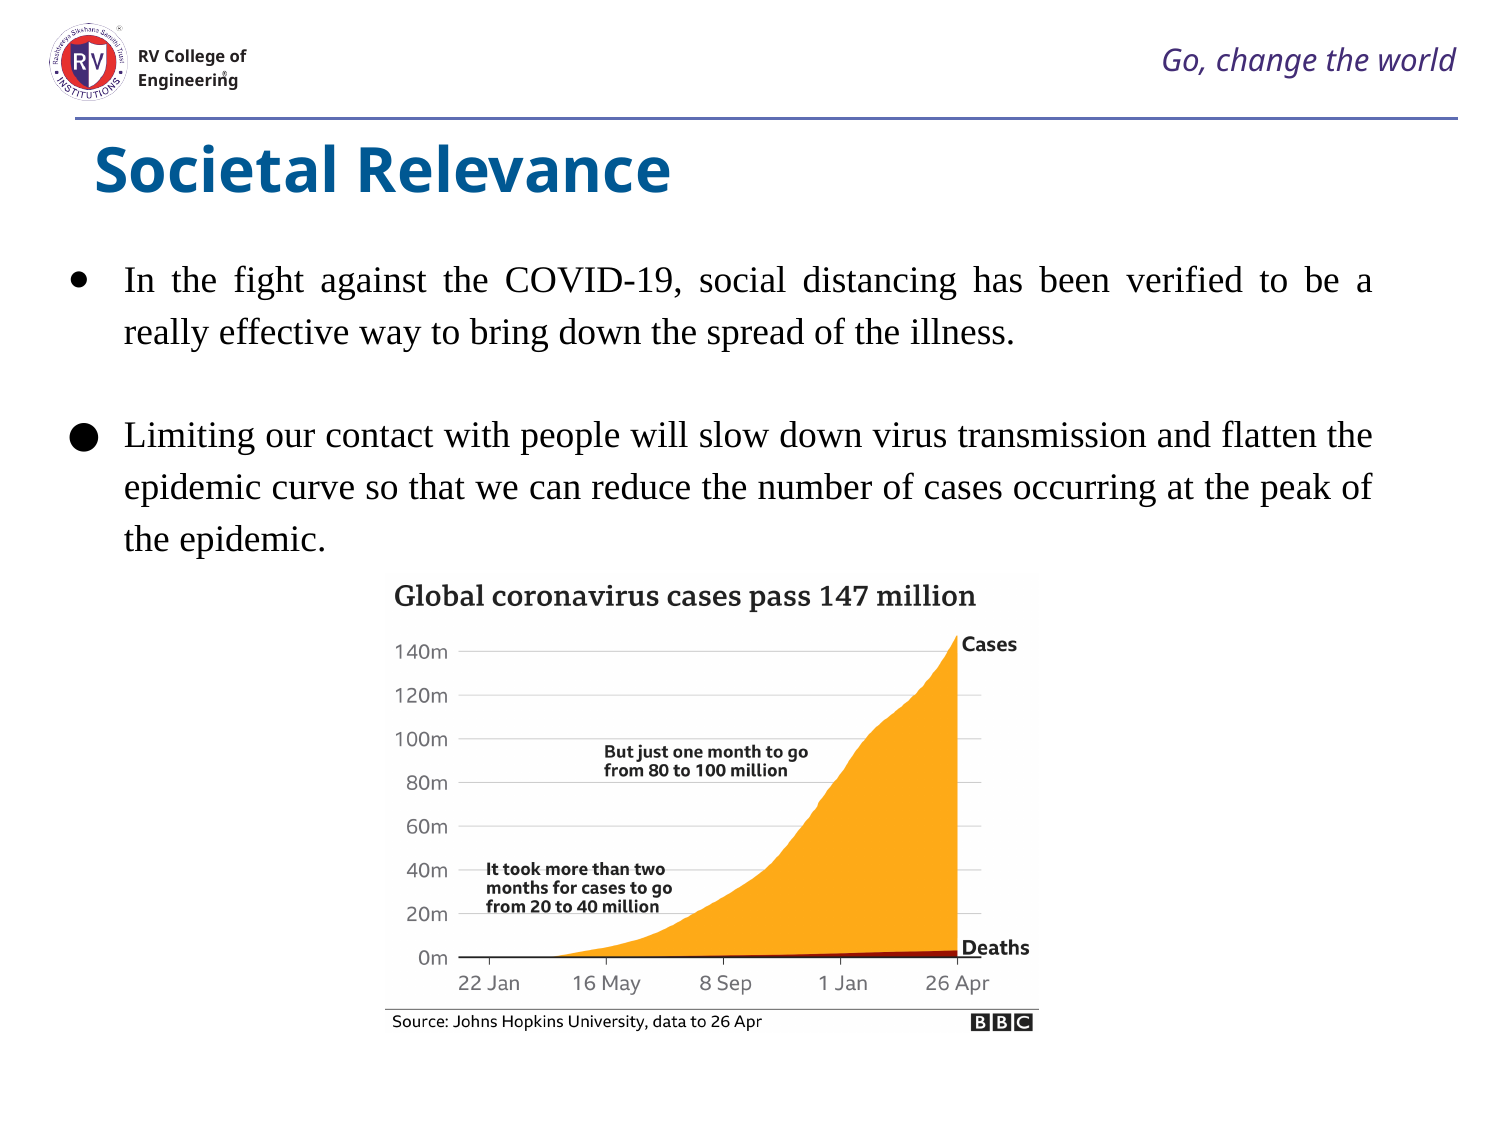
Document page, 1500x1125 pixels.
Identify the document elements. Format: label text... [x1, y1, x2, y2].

title Go, change the world [1097, 40, 1457, 87]
picture [385, 573, 1039, 1034]
text_box Societal Relevance [92, 128, 1459, 220]
text_box RV College of Engineering [135, 43, 289, 93]
text_box [49, 23, 128, 101]
text_box In the fight against the COVID-19, social distancing has been verified to be a really effective way to bring down the spread of the illness. Limiting our contact with people will slow down virus transmission and flatten the epidemic curve so that we can reduce the number of cases occurring at the peak of the epidemic. [48, 247, 1375, 864]
